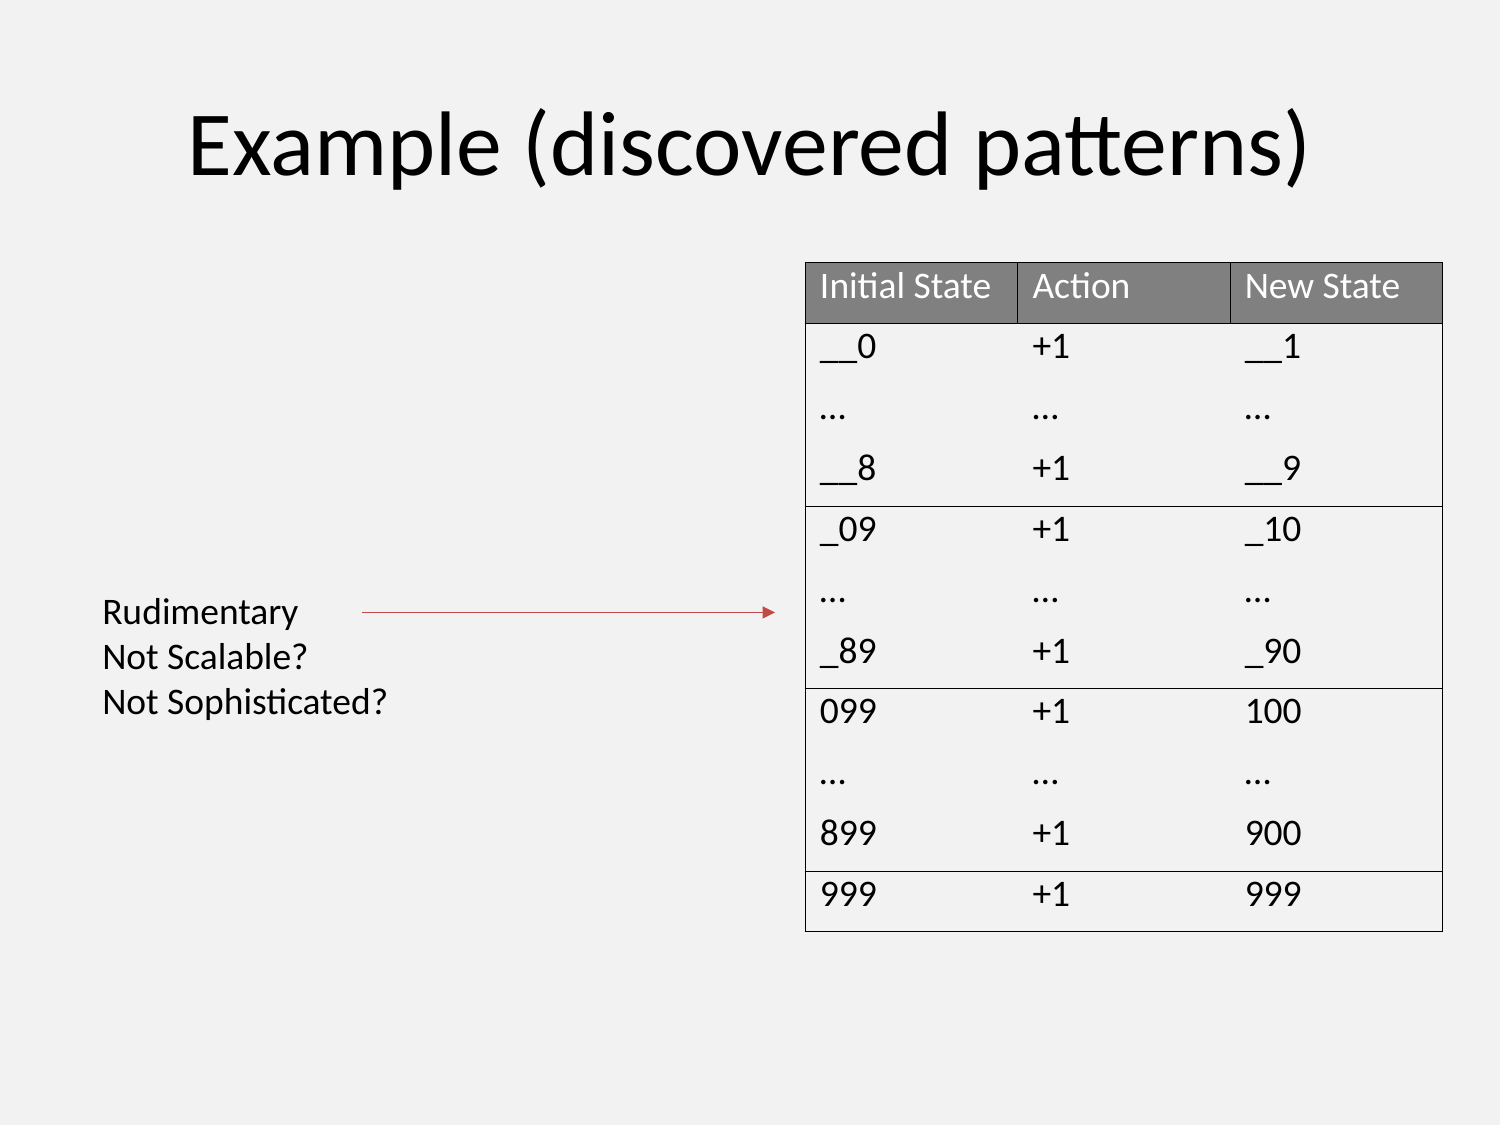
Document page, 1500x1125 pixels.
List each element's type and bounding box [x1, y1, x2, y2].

table_header [1231, 263, 1442, 323]
table_header [806, 263, 1017, 323]
table_cell [806, 507, 1442, 688]
table_cell [806, 689, 1442, 871]
table_cell [806, 872, 1442, 931]
title [75, 45, 1425, 233]
table_header [1018, 263, 1230, 323]
text_box [87, 579, 776, 730]
table_cell [806, 324, 1442, 506]
